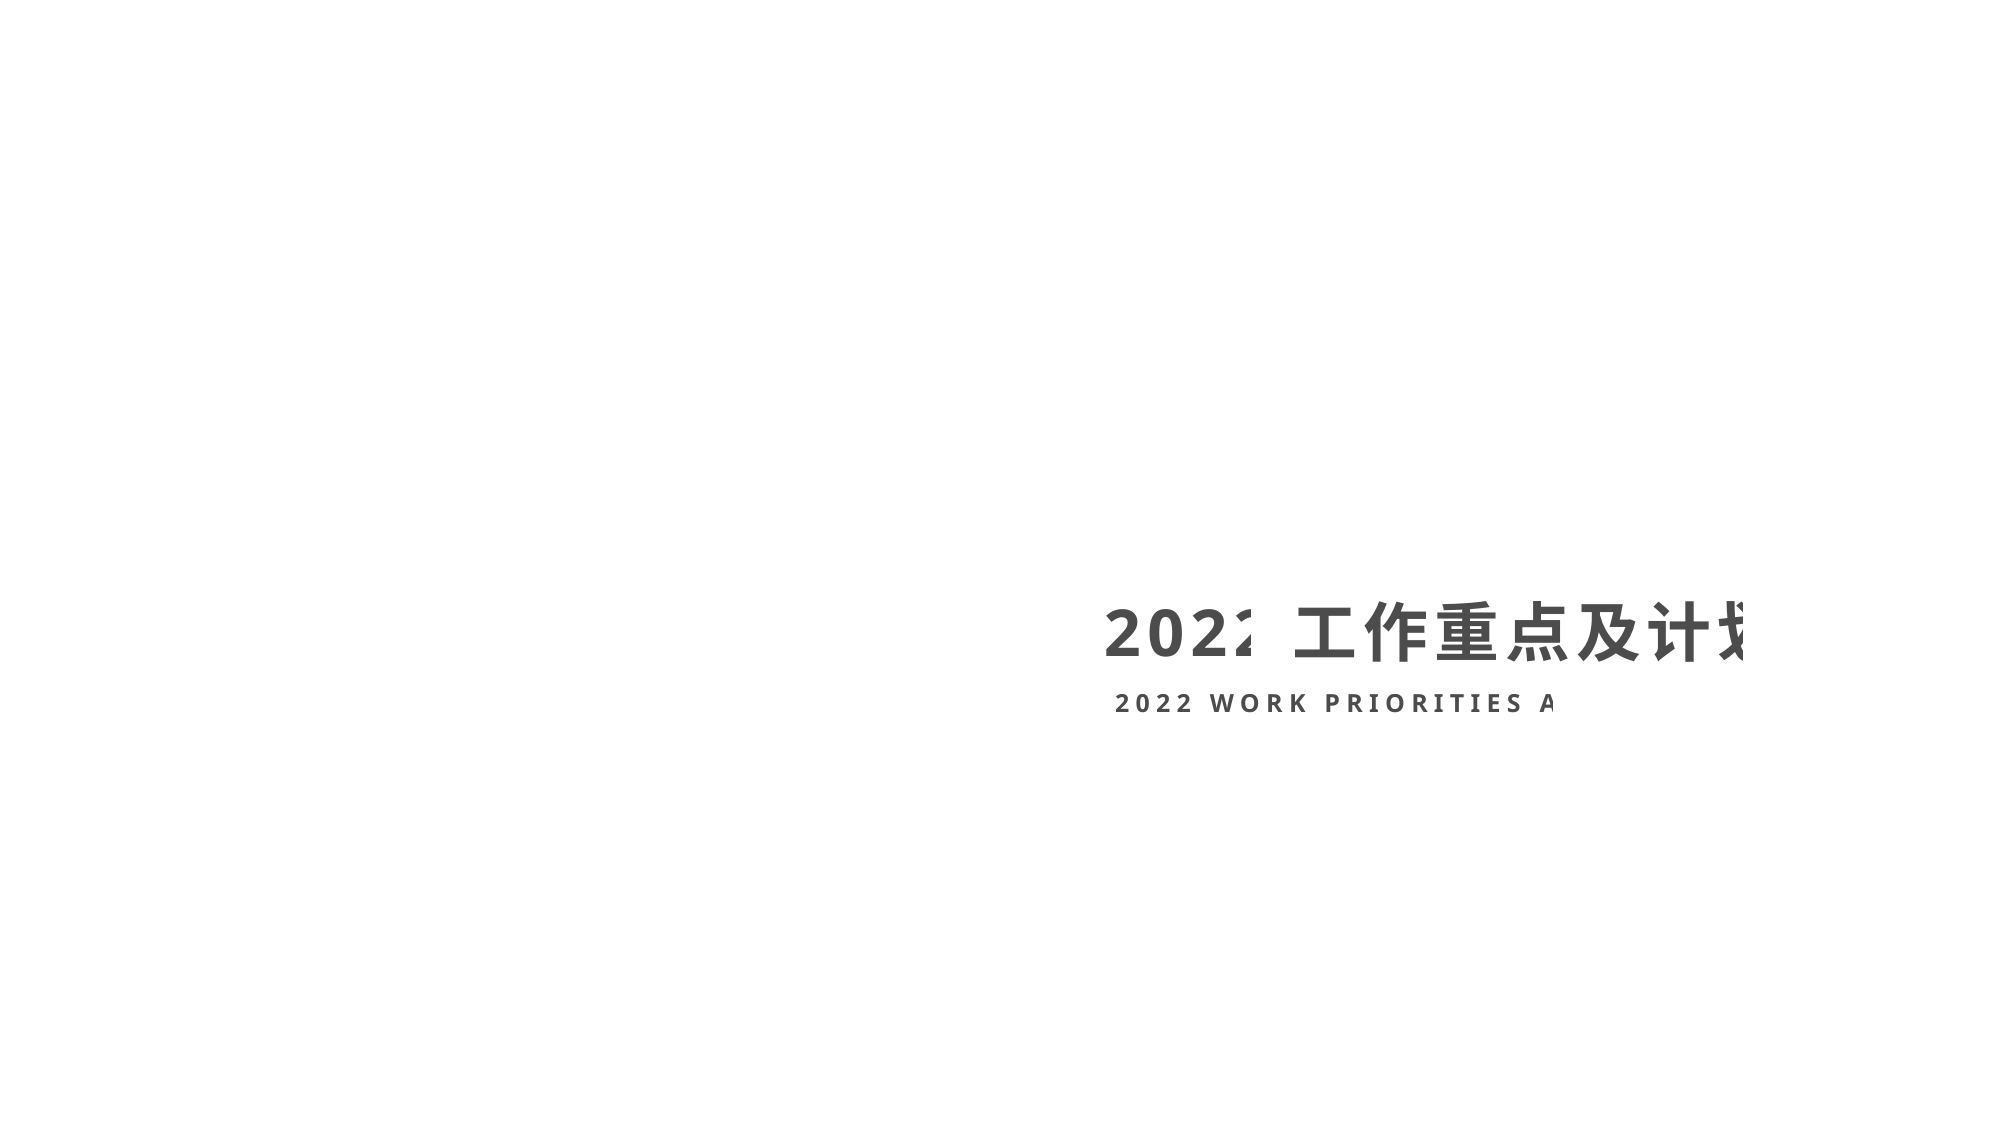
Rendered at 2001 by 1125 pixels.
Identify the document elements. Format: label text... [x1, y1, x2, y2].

text_box 2022 Work priorities and plans [1089, 677, 1761, 726]
text_box 2022工作重点及计划 [1089, 584, 1799, 677]
